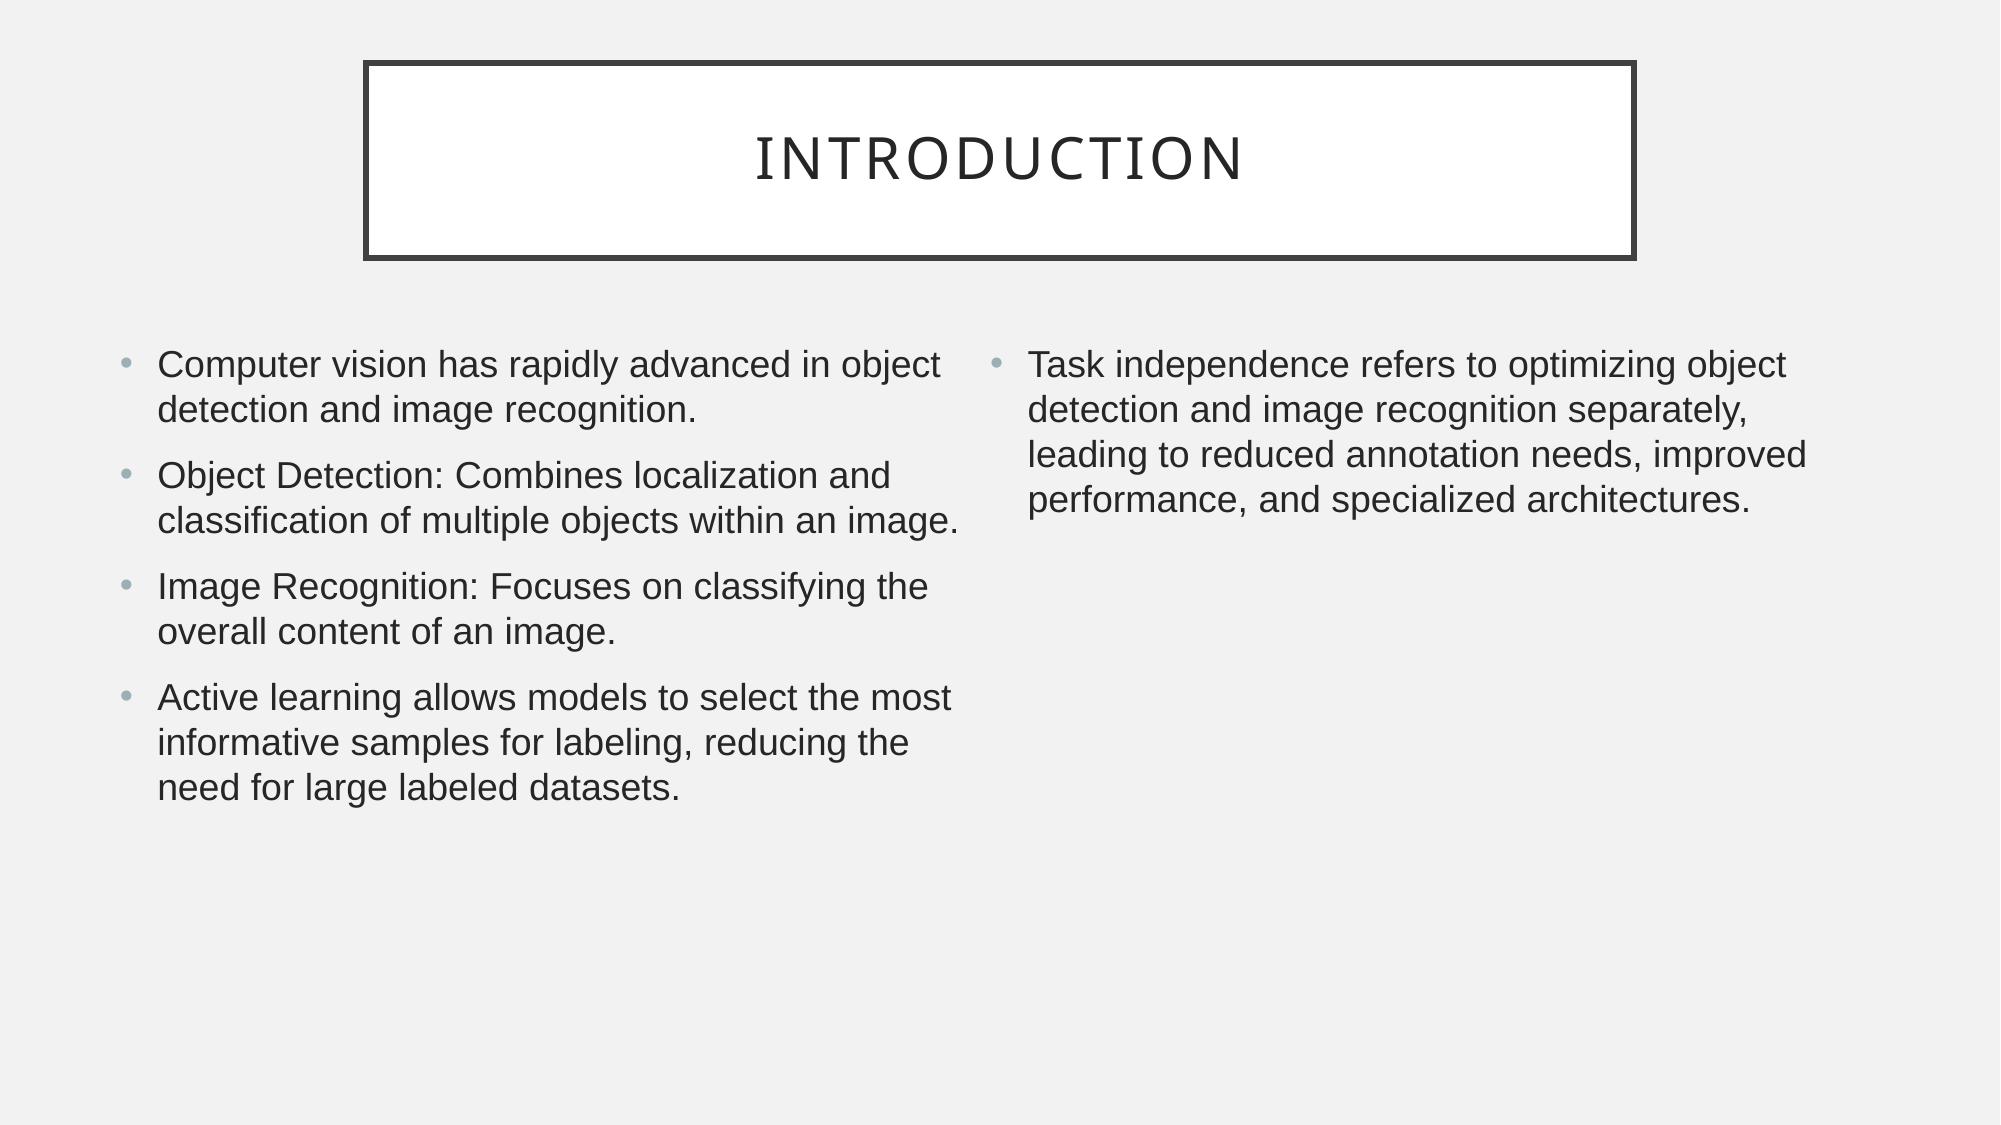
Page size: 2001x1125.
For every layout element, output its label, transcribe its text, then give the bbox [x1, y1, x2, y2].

list Computer vision has rapidly advanced in object detection and image recognition. Object Detection: Combines localization and classification of multiple objects within an image. Image Recognition: Focuses on classifying the overall content of an image. Active learning allows models to select the most informative samples for labeling, reducing the need for large labeled datasets. Task independence refers to optimizing object detection and image recognition separately, leading to reduced annotation needs, improved performance, and specialized architectures. [104, 332, 1876, 859]
title Introduction [363, 60, 1637, 261]
